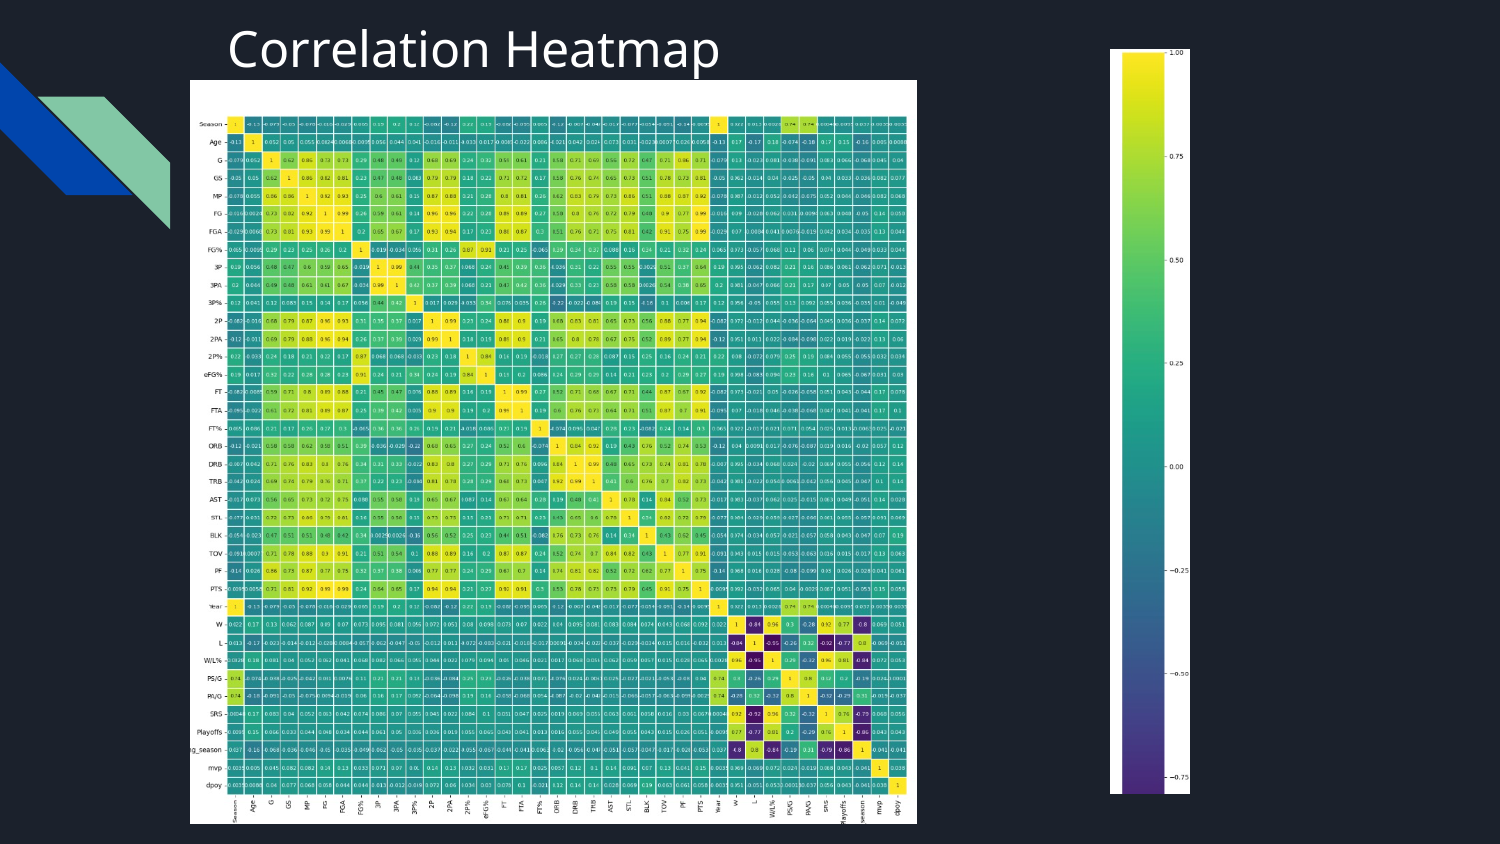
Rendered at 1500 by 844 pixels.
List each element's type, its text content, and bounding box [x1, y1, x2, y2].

title Correlation Heatmap [212, 2, 1368, 152]
picture [190, 80, 917, 825]
picture [1110, 49, 1190, 794]
